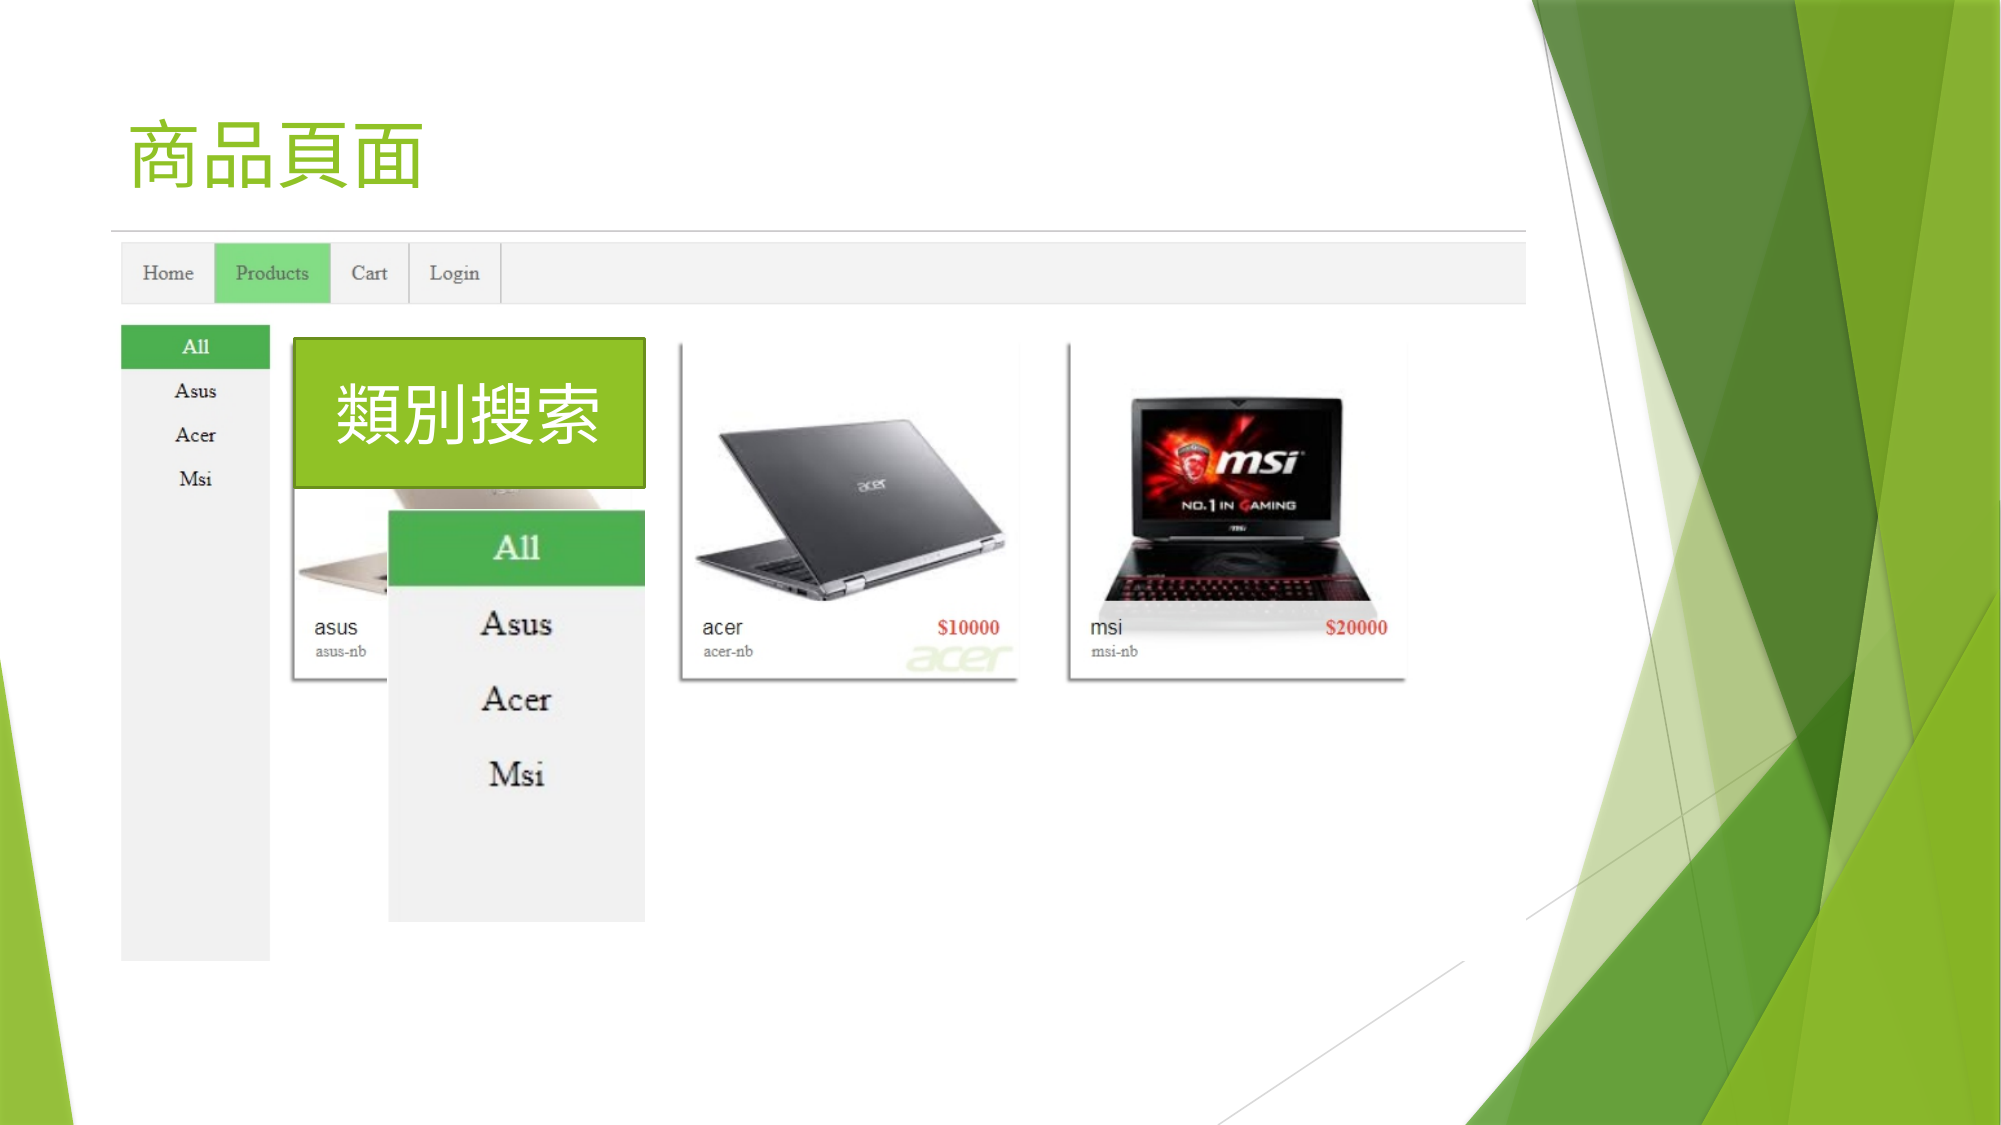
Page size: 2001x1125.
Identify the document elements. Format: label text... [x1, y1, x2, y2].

title 商品頁面 [111, 99, 1522, 227]
picture [387, 508, 645, 922]
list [110, 228, 1526, 962]
